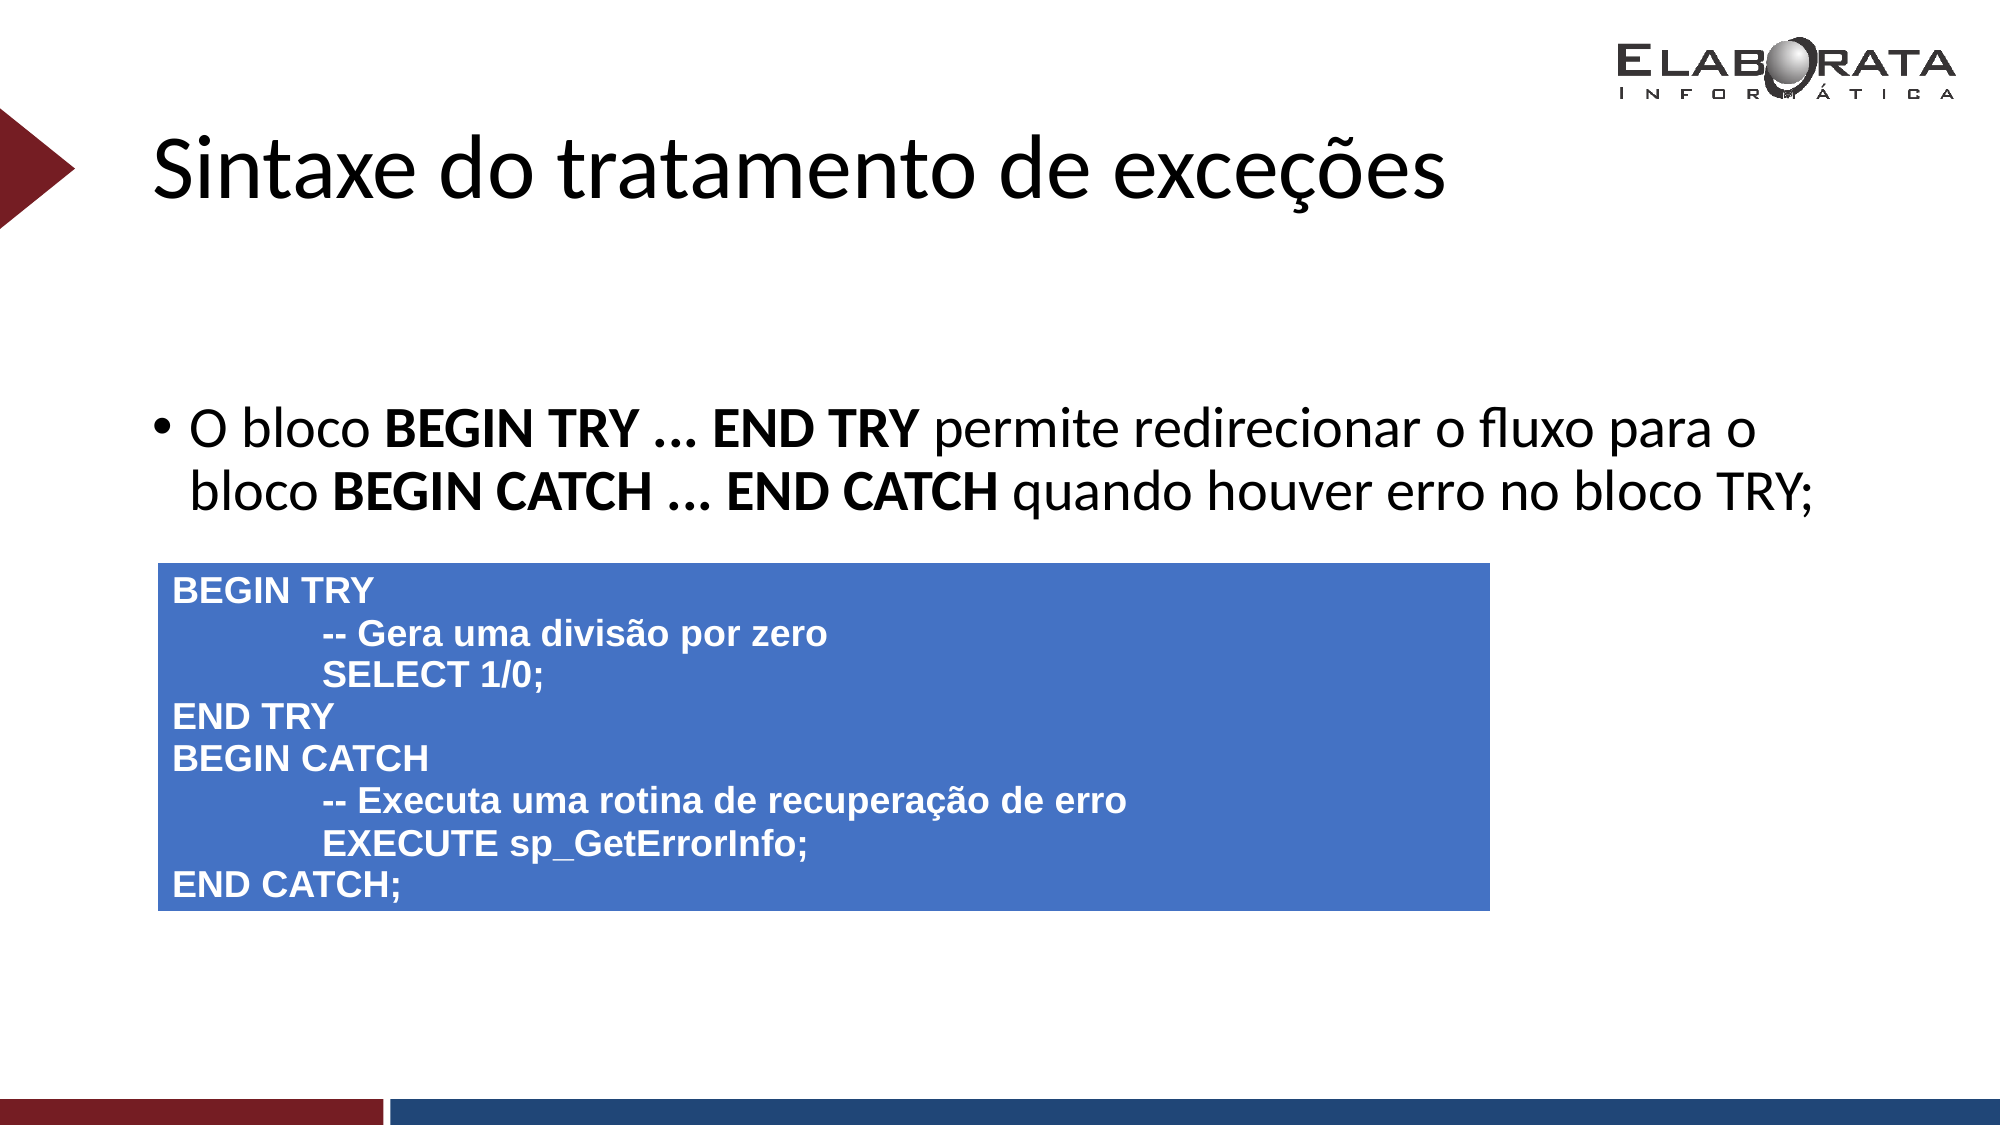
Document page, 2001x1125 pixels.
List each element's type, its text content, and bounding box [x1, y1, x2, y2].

table_header BEGIN TRY -- Gera uma divisão por zero SELECT 1/0; END TRY BEGIN CATCH -- Executa uma rotina de recuperação de erro EXECUTE sp_GetErrorInfo; END CATCH; [158, 563, 1490, 911]
title Sintaxe do tratamento de exceções [137, 59, 1863, 278]
picture [1618, 37, 1956, 99]
text_box O bloco BEGIN TRY ... END TRY permite redirecionar o fluxo para o bloco BEGIN CATCH ... END CATCH quando houver erro no bloco TRY; [137, 299, 1863, 1014]
